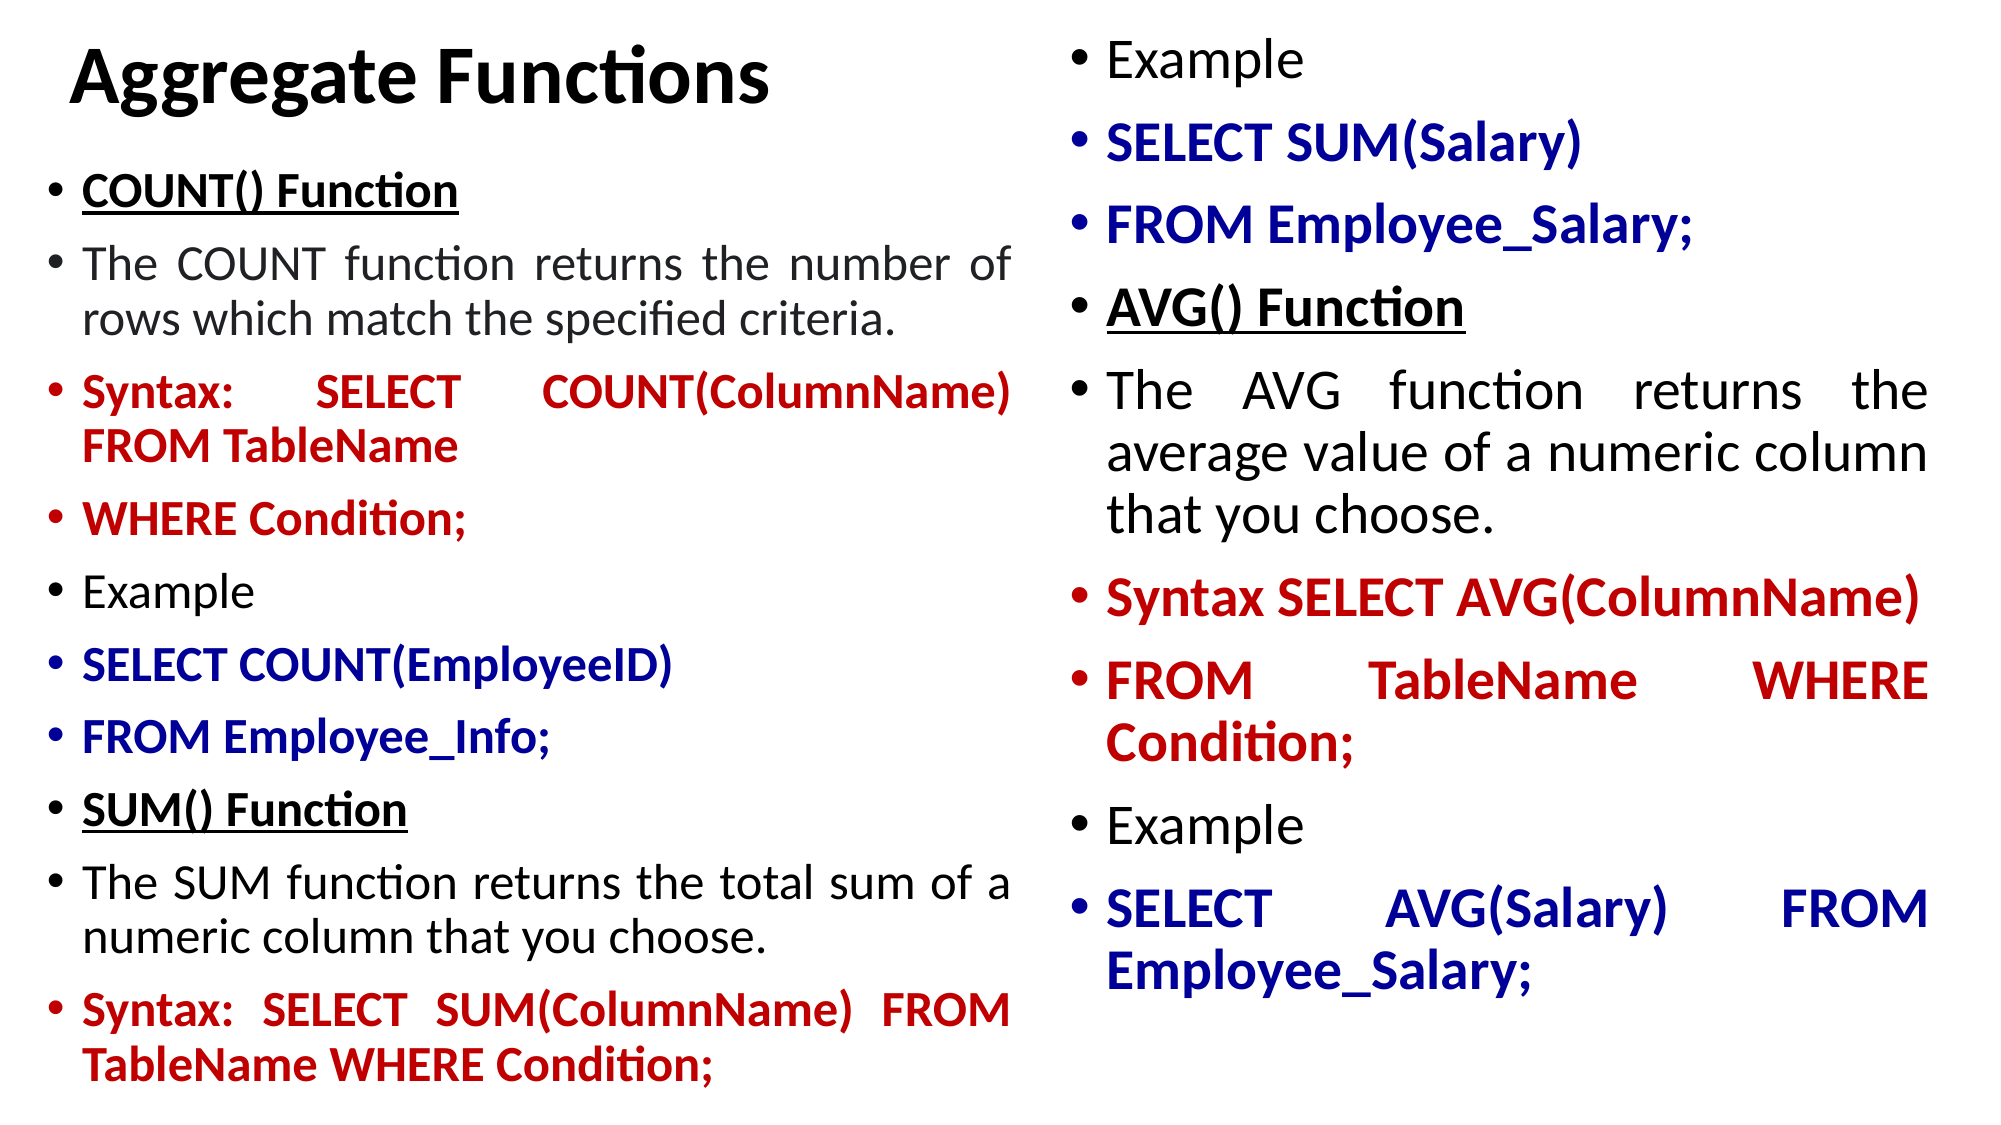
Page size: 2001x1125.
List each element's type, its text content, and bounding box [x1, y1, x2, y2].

text_box Example SELECT SUM(Salary) FROM Employee_Salary; AVG() Function The AVG function returns the average value of a numeric column that you choose. Syntax SELECT AVG(ColumnName) FROM TableName WHERE Condition; Example SELECT AVG(Salary) FROM Employee_Salary; [1054, 21, 1946, 1077]
list COUNT() Function The COUNT function returns the number of rows which match the specified criteria. Syntax: SELECT COUNT(ColumnName) FROM TableName WHERE Condition; Example SELECT COUNT(EmployeeID) FROM Employee_Info; SUM() Function The SUM function returns the total sum of a numeric column that you choose. Syntax: SELECT SUM(ColumnName) FROM TableName WHERE Condition; [31, 156, 1028, 1104]
title Aggregate Functions [54, 21, 1054, 132]
